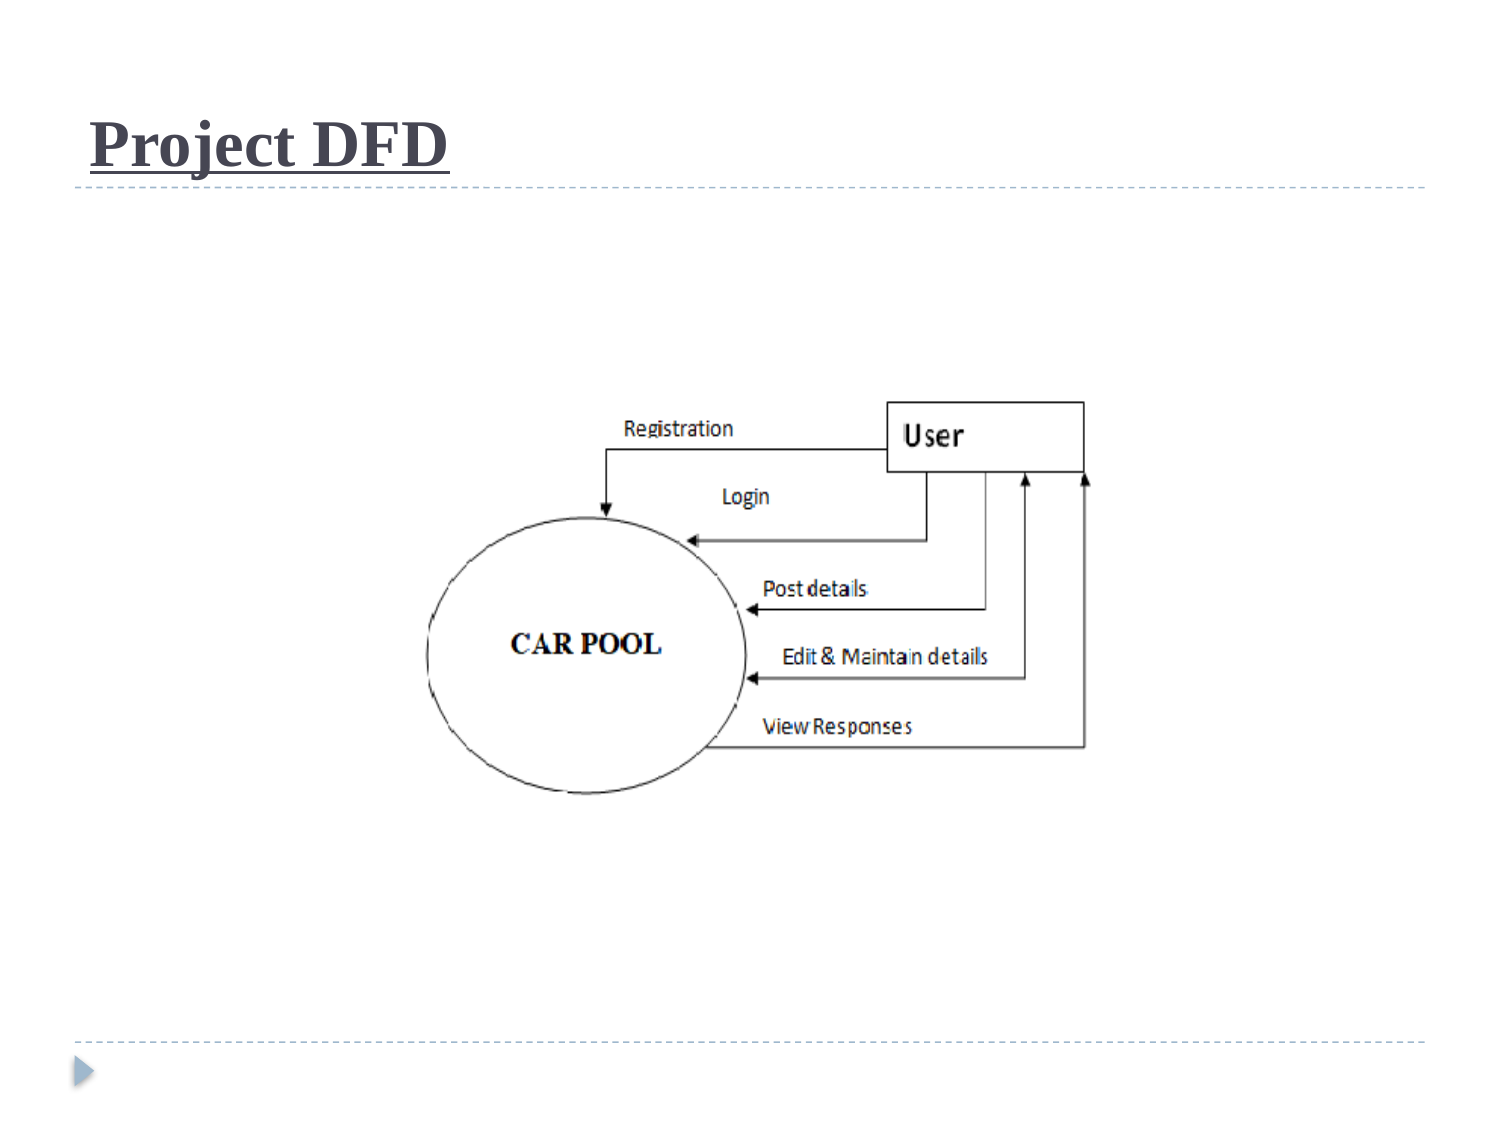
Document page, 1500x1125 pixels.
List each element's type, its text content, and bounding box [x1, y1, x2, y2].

title Project DFD [75, 24, 1425, 188]
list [124, 212, 1363, 1013]
